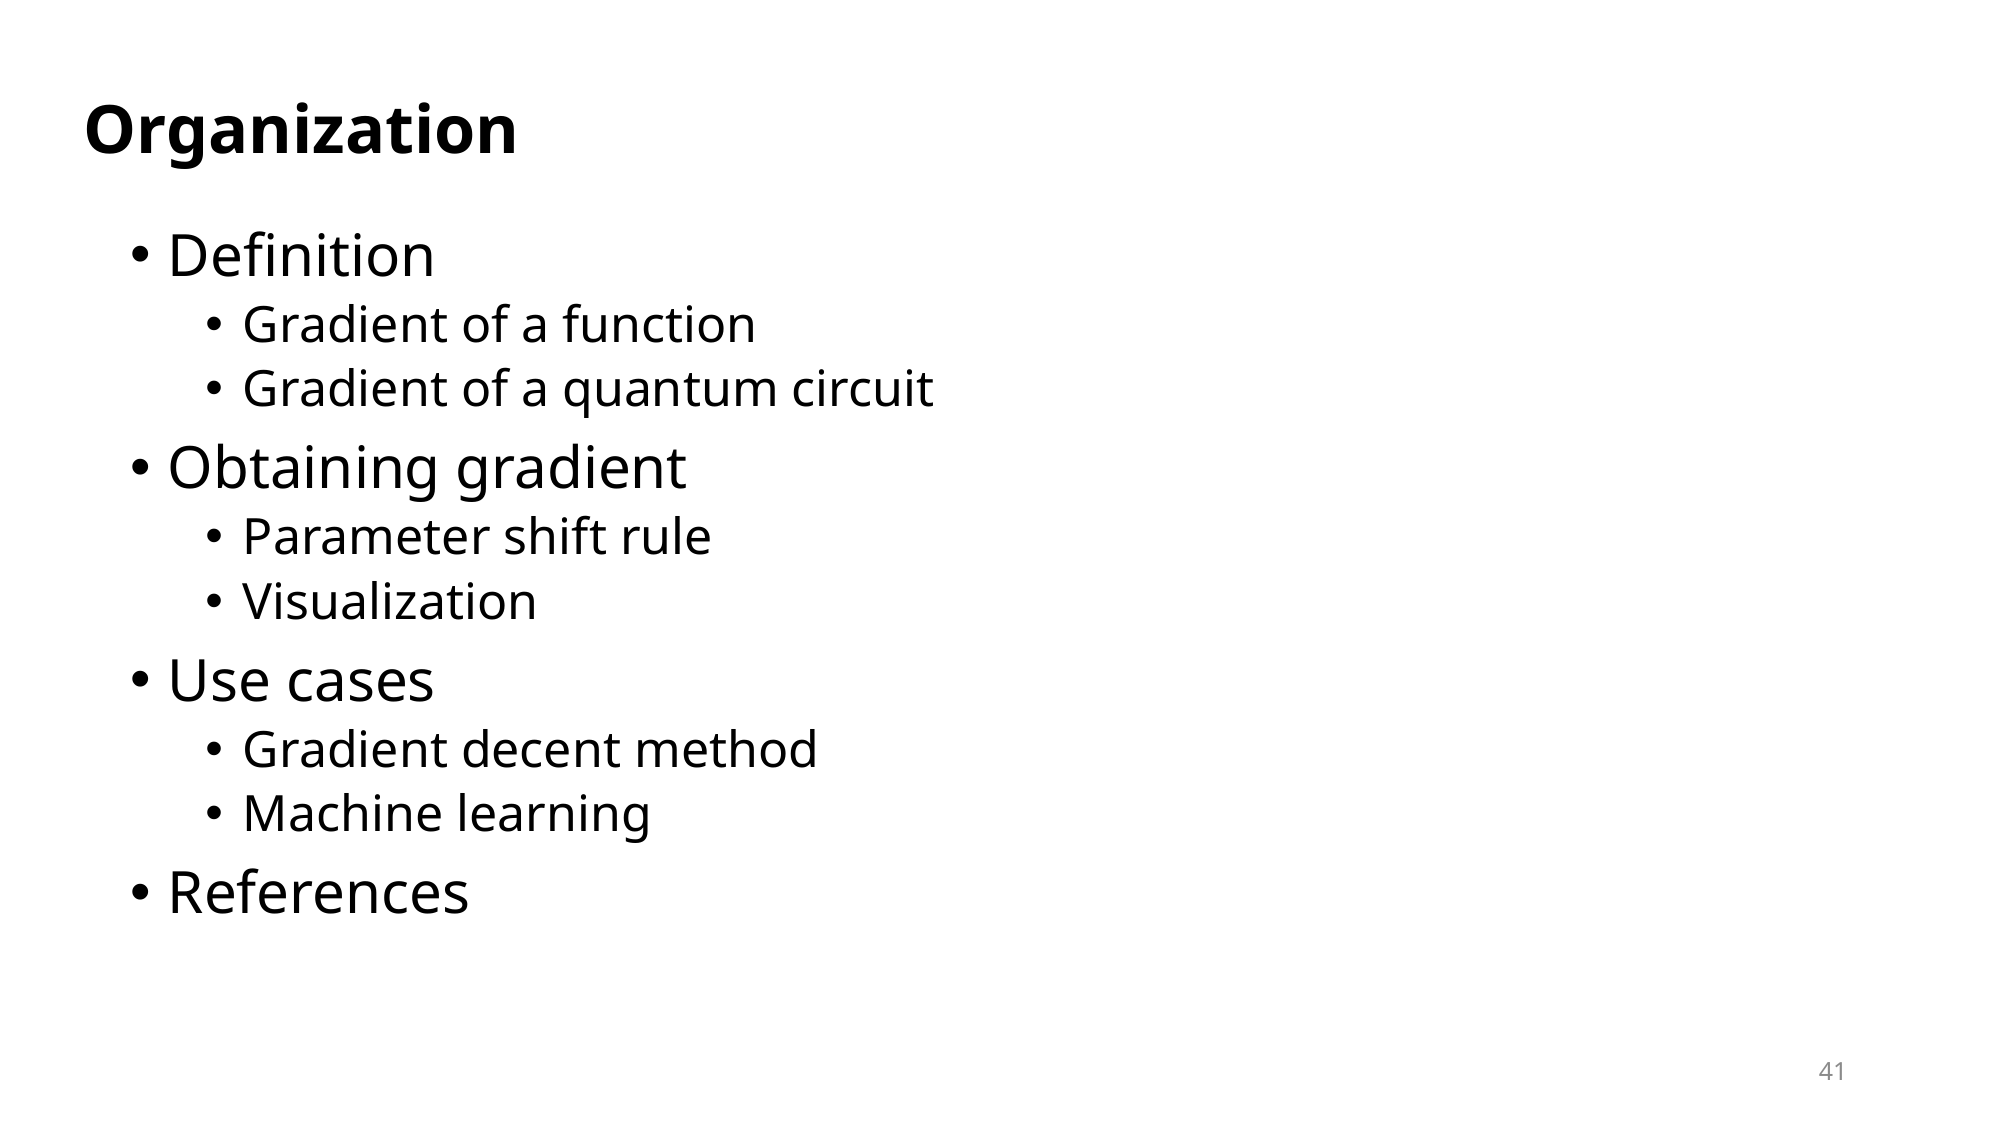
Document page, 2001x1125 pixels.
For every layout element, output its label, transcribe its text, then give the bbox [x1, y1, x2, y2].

list Definition Gradient of a function Gradient of a quantum circuit Obtaining gradient Parameter shift rule Visualization Use cases Gradient decent method Machine learning References [115, 218, 1841, 1102]
slide_number 41 [1412, 1042, 1863, 1103]
title Organization [68, 23, 1794, 241]
